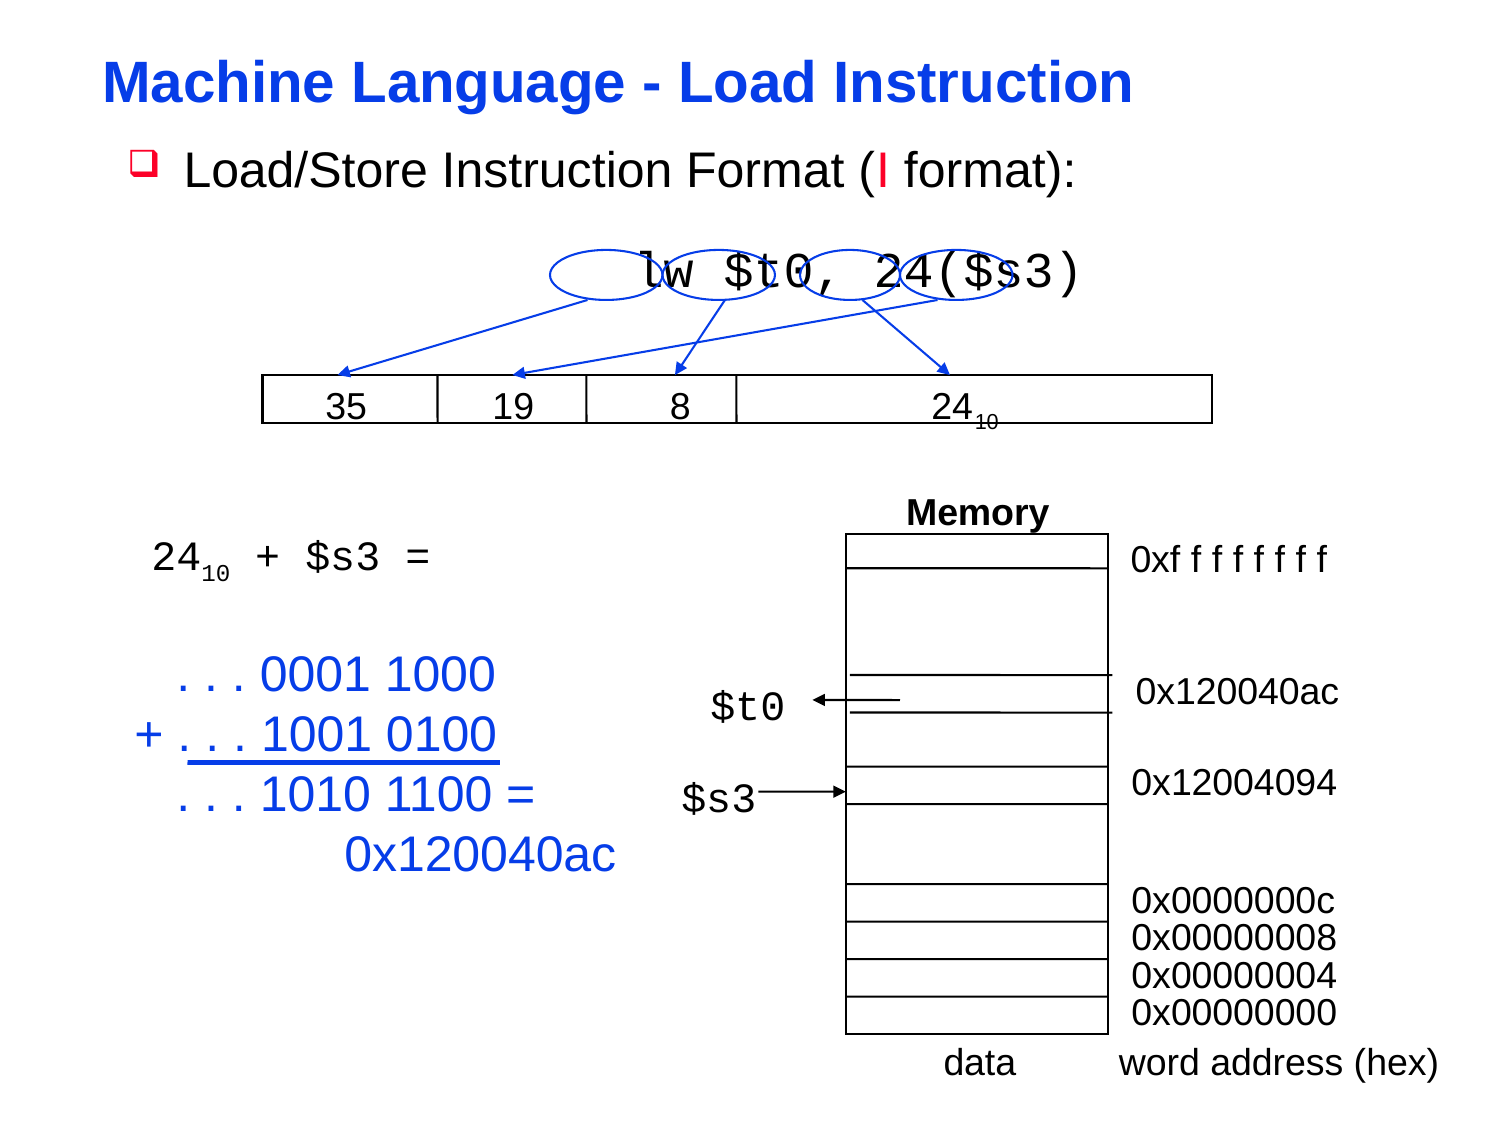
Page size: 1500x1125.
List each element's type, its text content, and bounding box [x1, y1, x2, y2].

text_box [674, 662, 1351, 734]
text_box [262, 374, 1213, 436]
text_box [124, 637, 626, 886]
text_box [512, 249, 661, 376]
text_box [662, 249, 776, 376]
text_box [36, 51, 500, 130]
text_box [137, 483, 1451, 1088]
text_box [337, 249, 511, 376]
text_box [776, 249, 1013, 376]
title Machine Language - Load Instruction [86, 49, 1426, 120]
list Load/Store Instruction Format (I format): lw $t0, 24($s3) [111, 136, 1401, 312]
